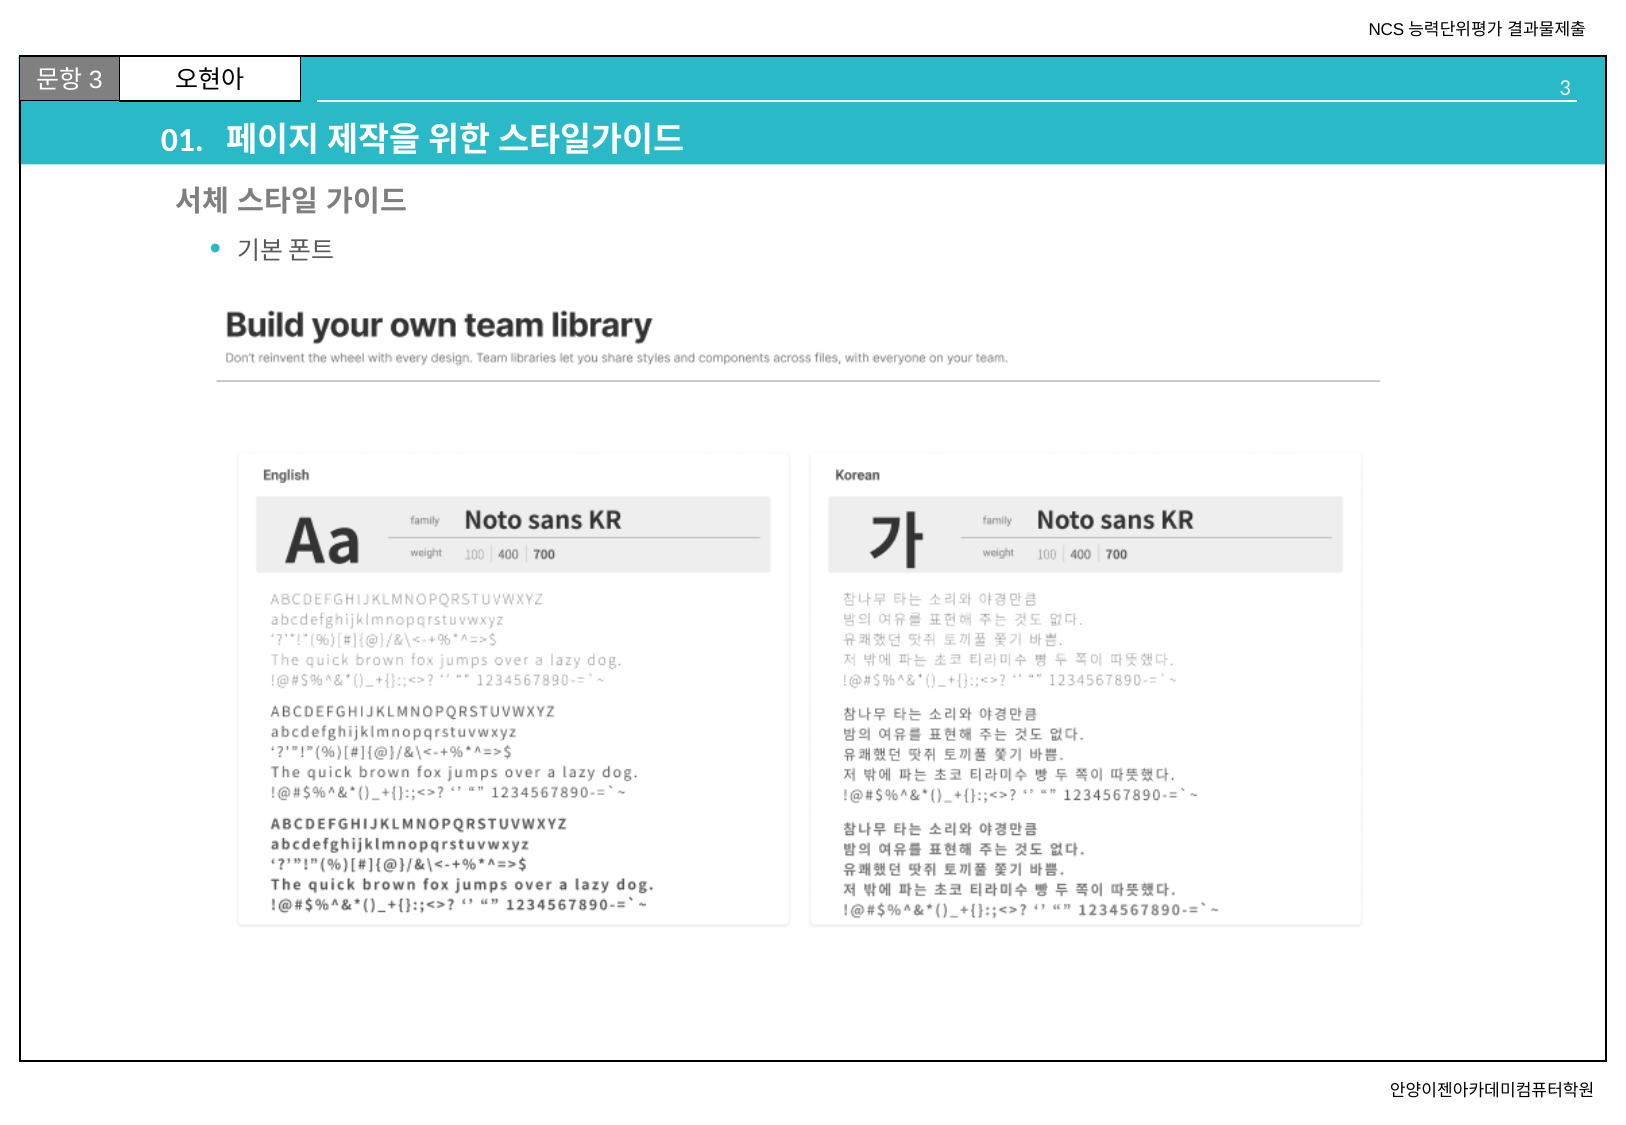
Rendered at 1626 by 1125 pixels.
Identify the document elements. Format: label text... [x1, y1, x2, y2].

picture [194, 278, 1438, 1054]
title 01. 페이지 제작을 위한 스타일가이드 [146, 114, 1460, 166]
list 기본 폰트 [194, 227, 1460, 279]
subtitle 서체 스타일 가이드 [160, 176, 1460, 228]
